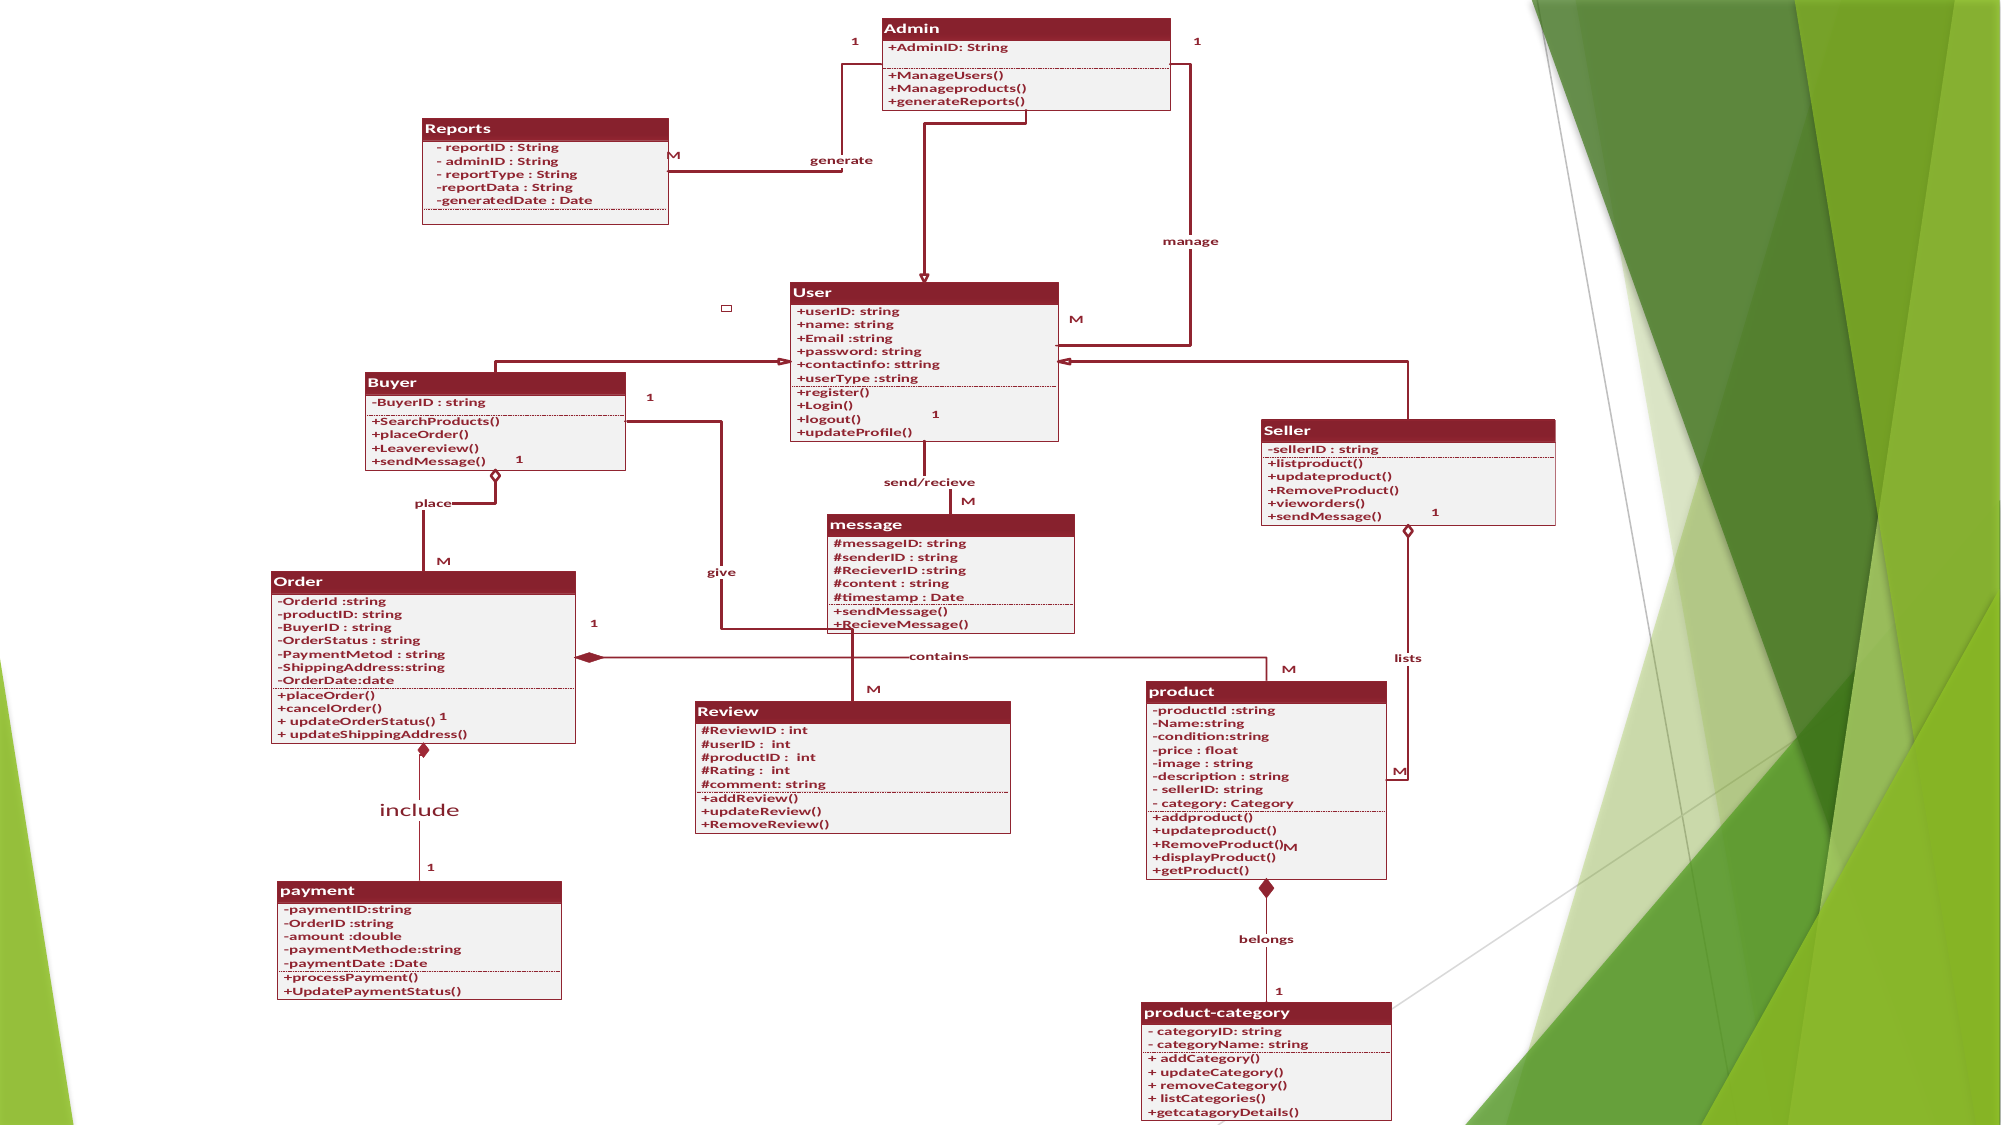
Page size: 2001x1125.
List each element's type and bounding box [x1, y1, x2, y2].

picture [261, 16, 1557, 1125]
